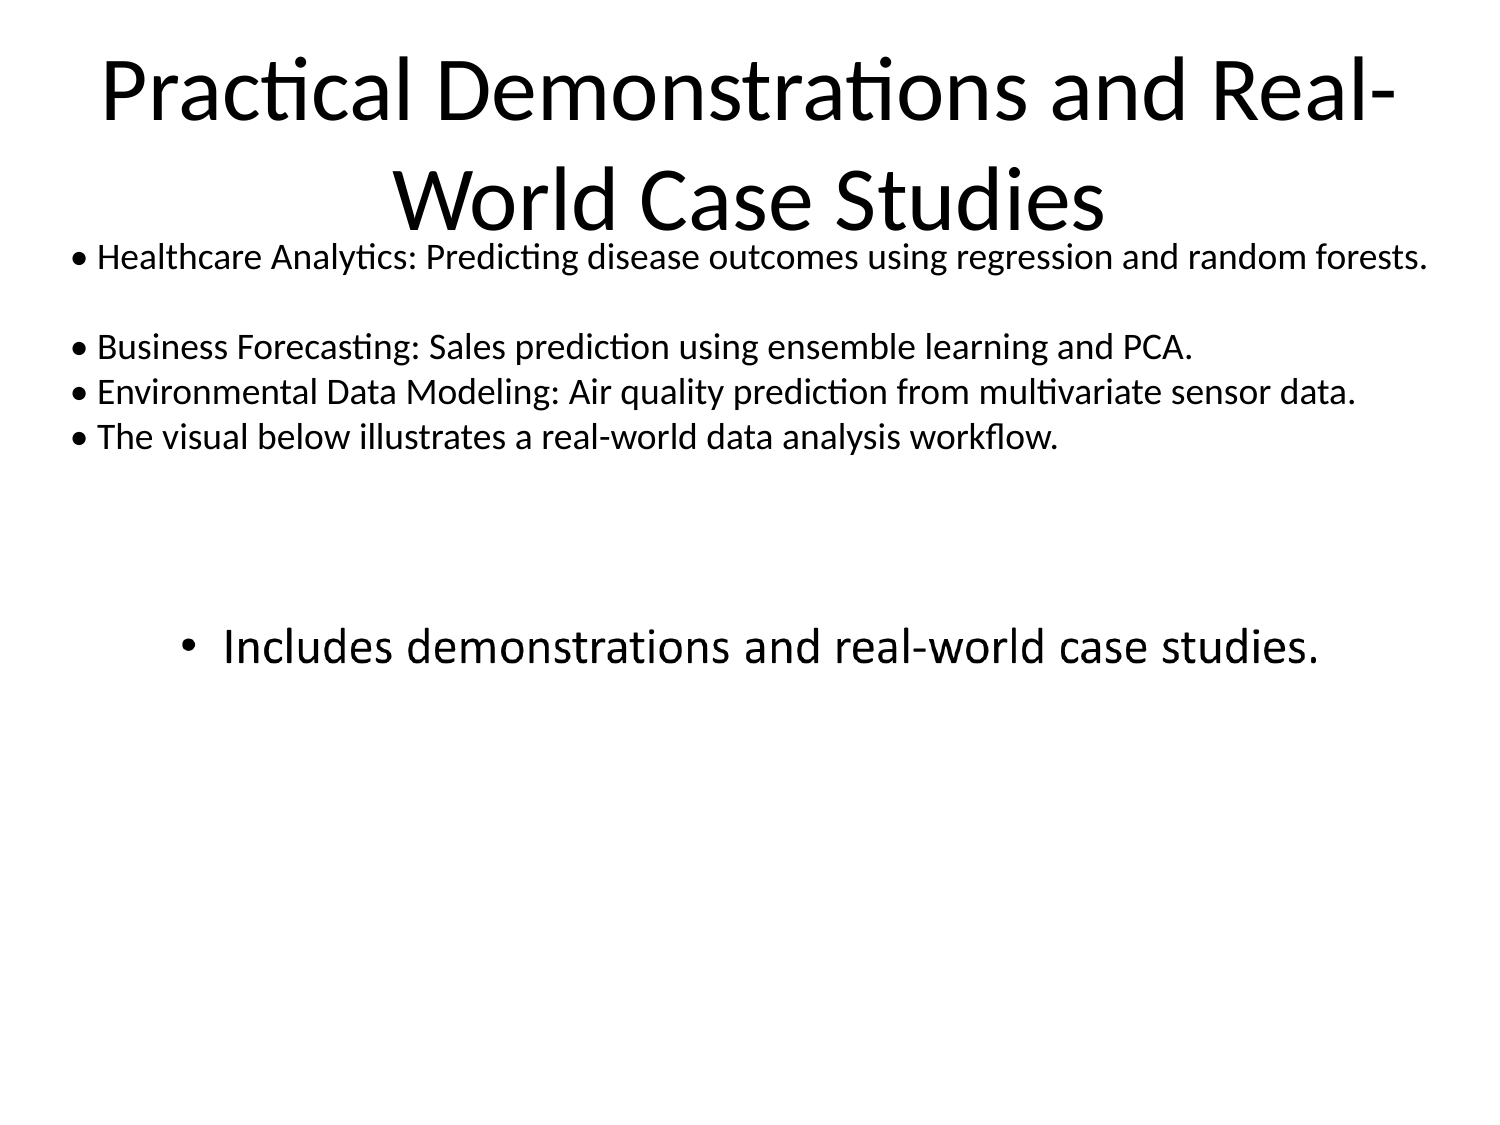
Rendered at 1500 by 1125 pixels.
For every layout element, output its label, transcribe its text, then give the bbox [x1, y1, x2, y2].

picture [149, 599, 1351, 708]
text_box • Healthcare Analytics: Predicting disease outcomes using regression and random forests. • Business Forecasting: Sales prediction using ensemble learning and PCA. • Environmental Data Modeling: Air quality prediction from multivariate sensor data. • The visual below illustrates a real-world data analysis workflow. [55, 224, 1445, 465]
title Practical Demonstrations and Real-World Case Studies [75, 45, 1425, 224]
